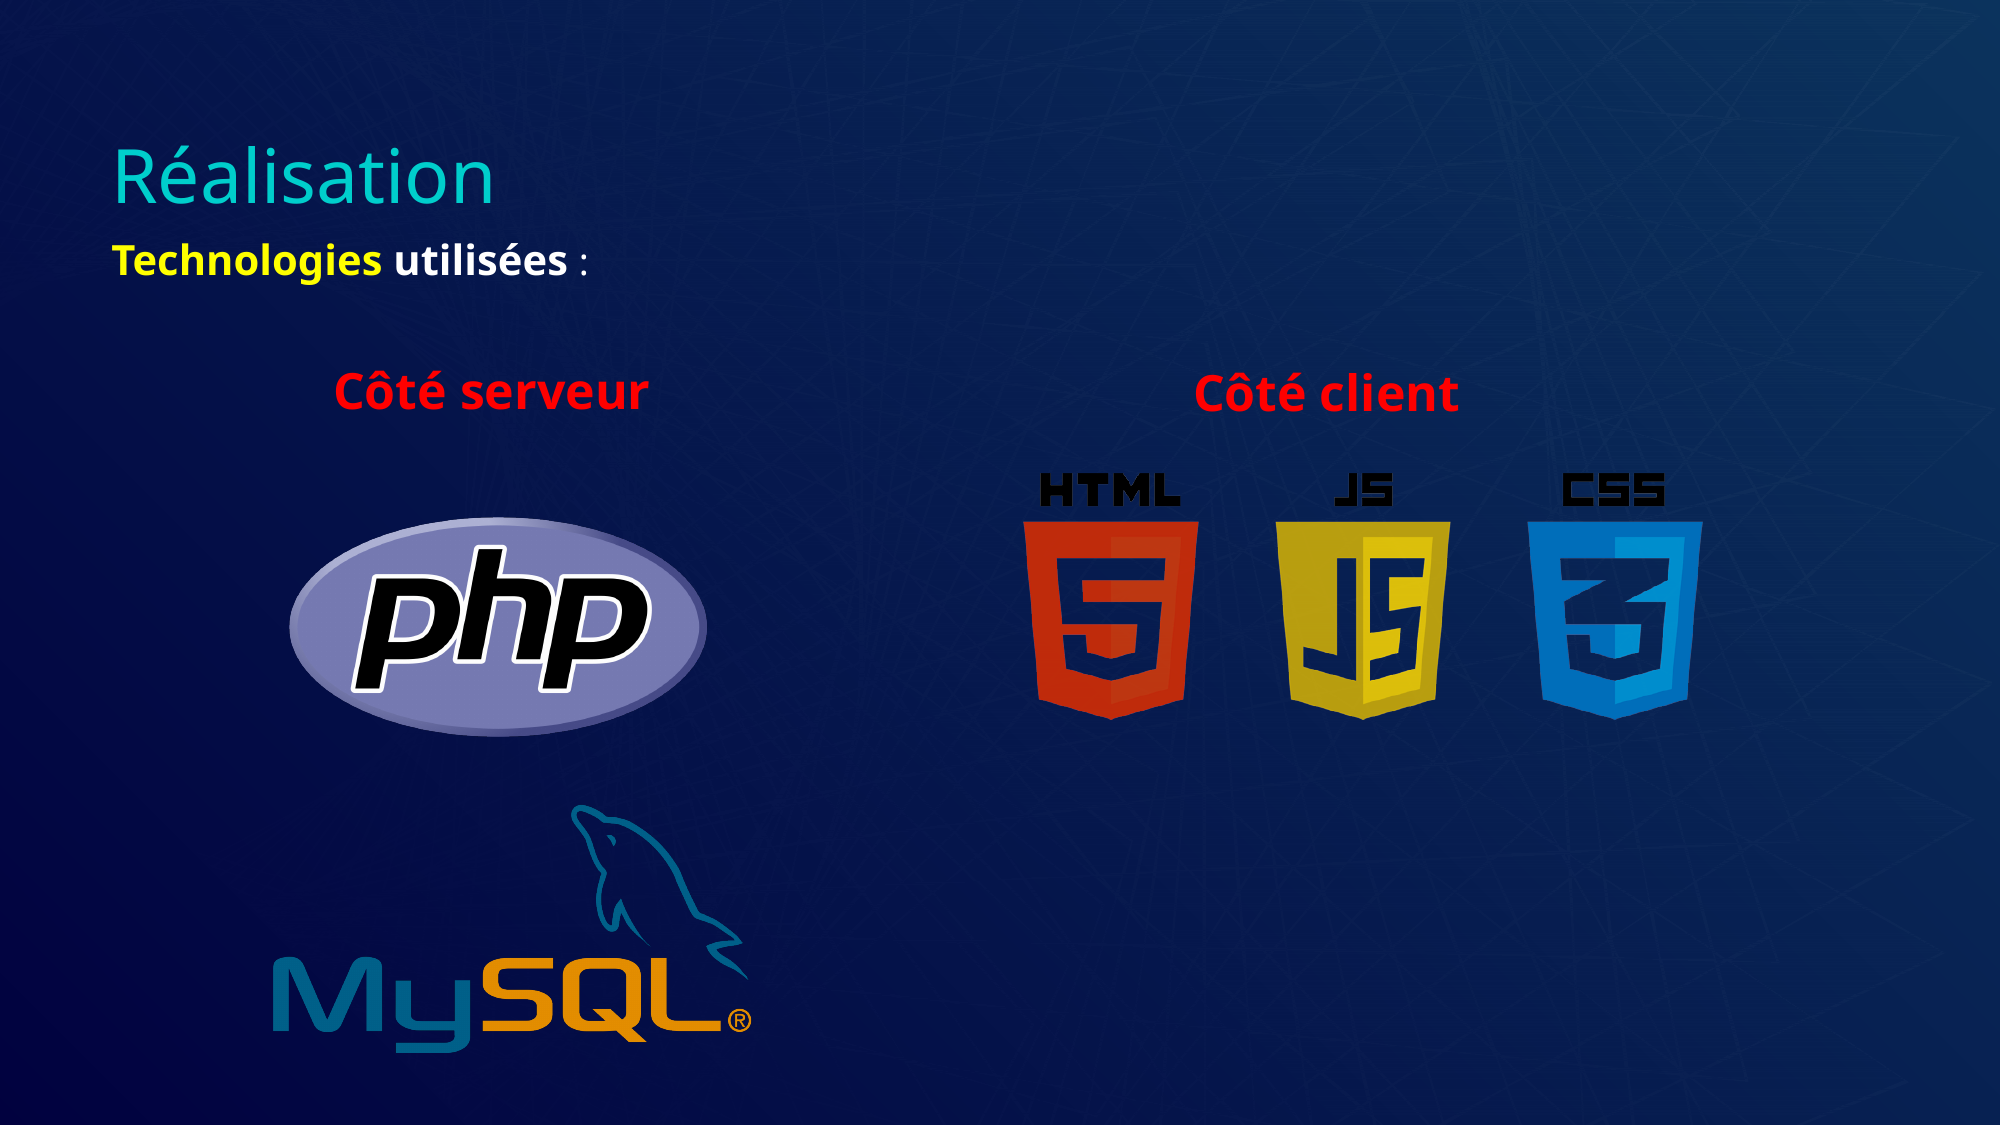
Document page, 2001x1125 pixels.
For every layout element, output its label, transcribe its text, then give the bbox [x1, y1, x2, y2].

picture [283, 511, 713, 743]
picture [934, 428, 1791, 764]
text_box Côté serveur [318, 333, 769, 466]
picture [272, 804, 752, 1053]
text_box Côté client [1178, 335, 1757, 428]
text_box Réalisation Technologies utilisées : [96, 94, 1098, 396]
